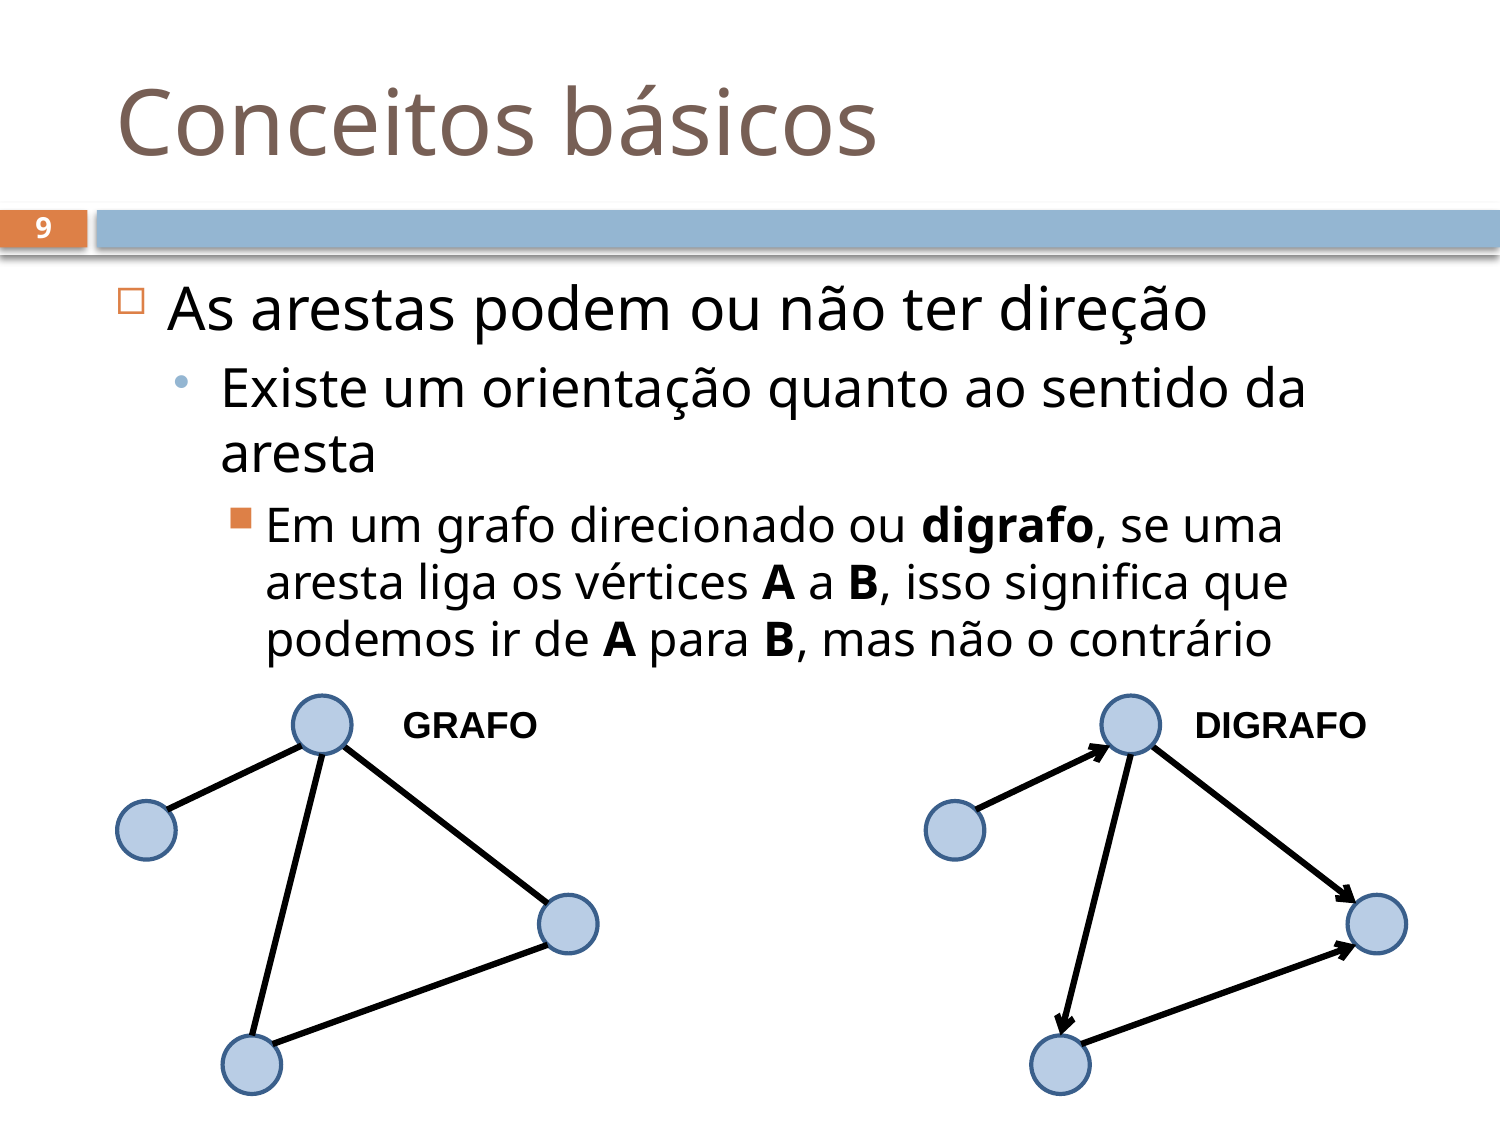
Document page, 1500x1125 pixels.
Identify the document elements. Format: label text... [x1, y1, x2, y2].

list As arestas podem ou não ter direção Existe um orientação quanto ao sentido da aresta Em um grafo direcionado ou digrafo, se uma aresta liga os vértices A a B, isso significa que podemos ir de A para B, mas não o contrário [100, 262, 1438, 1000]
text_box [116, 693, 1407, 1095]
slide_number 9 [0, 208, 88, 249]
title Conceitos básicos [100, 37, 1438, 200]
